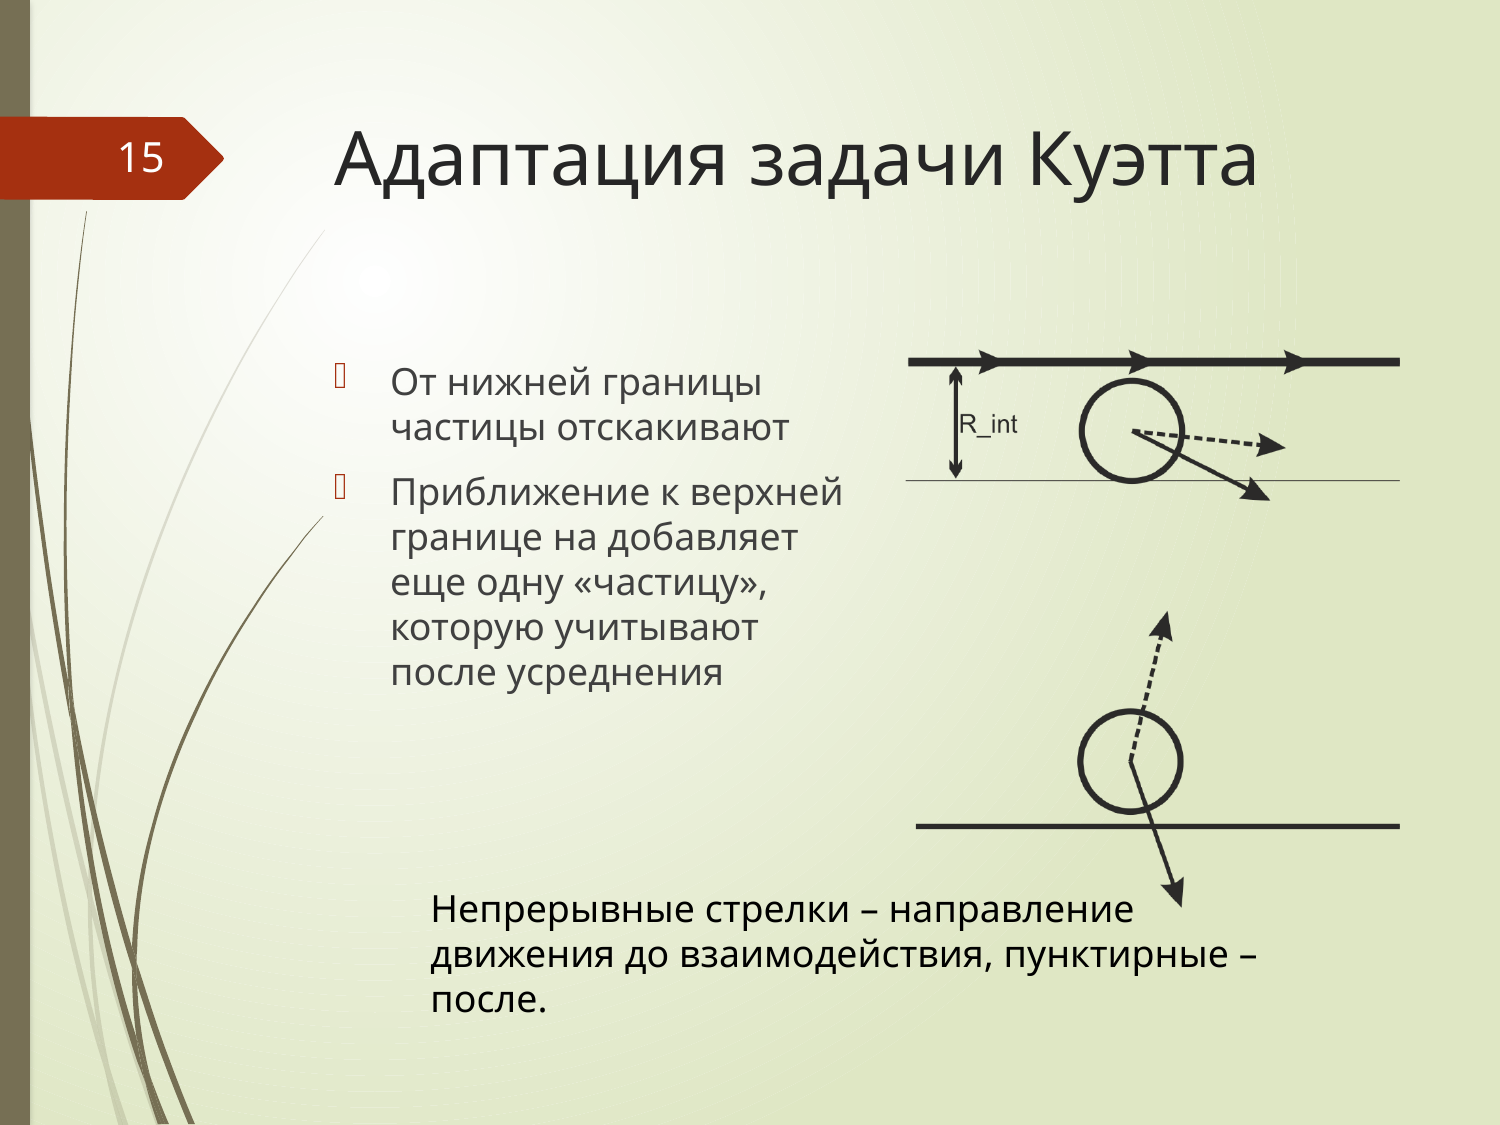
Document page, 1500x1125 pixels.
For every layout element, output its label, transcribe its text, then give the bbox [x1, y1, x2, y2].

slide_number 15 [83, 129, 180, 190]
text_box Непрерывные стрелки – направление движения до взаимодействия, пунктирные – после. [415, 878, 1316, 1028]
title Адаптация задачи Куэтта [319, 102, 1400, 313]
picture [904, 349, 1401, 909]
